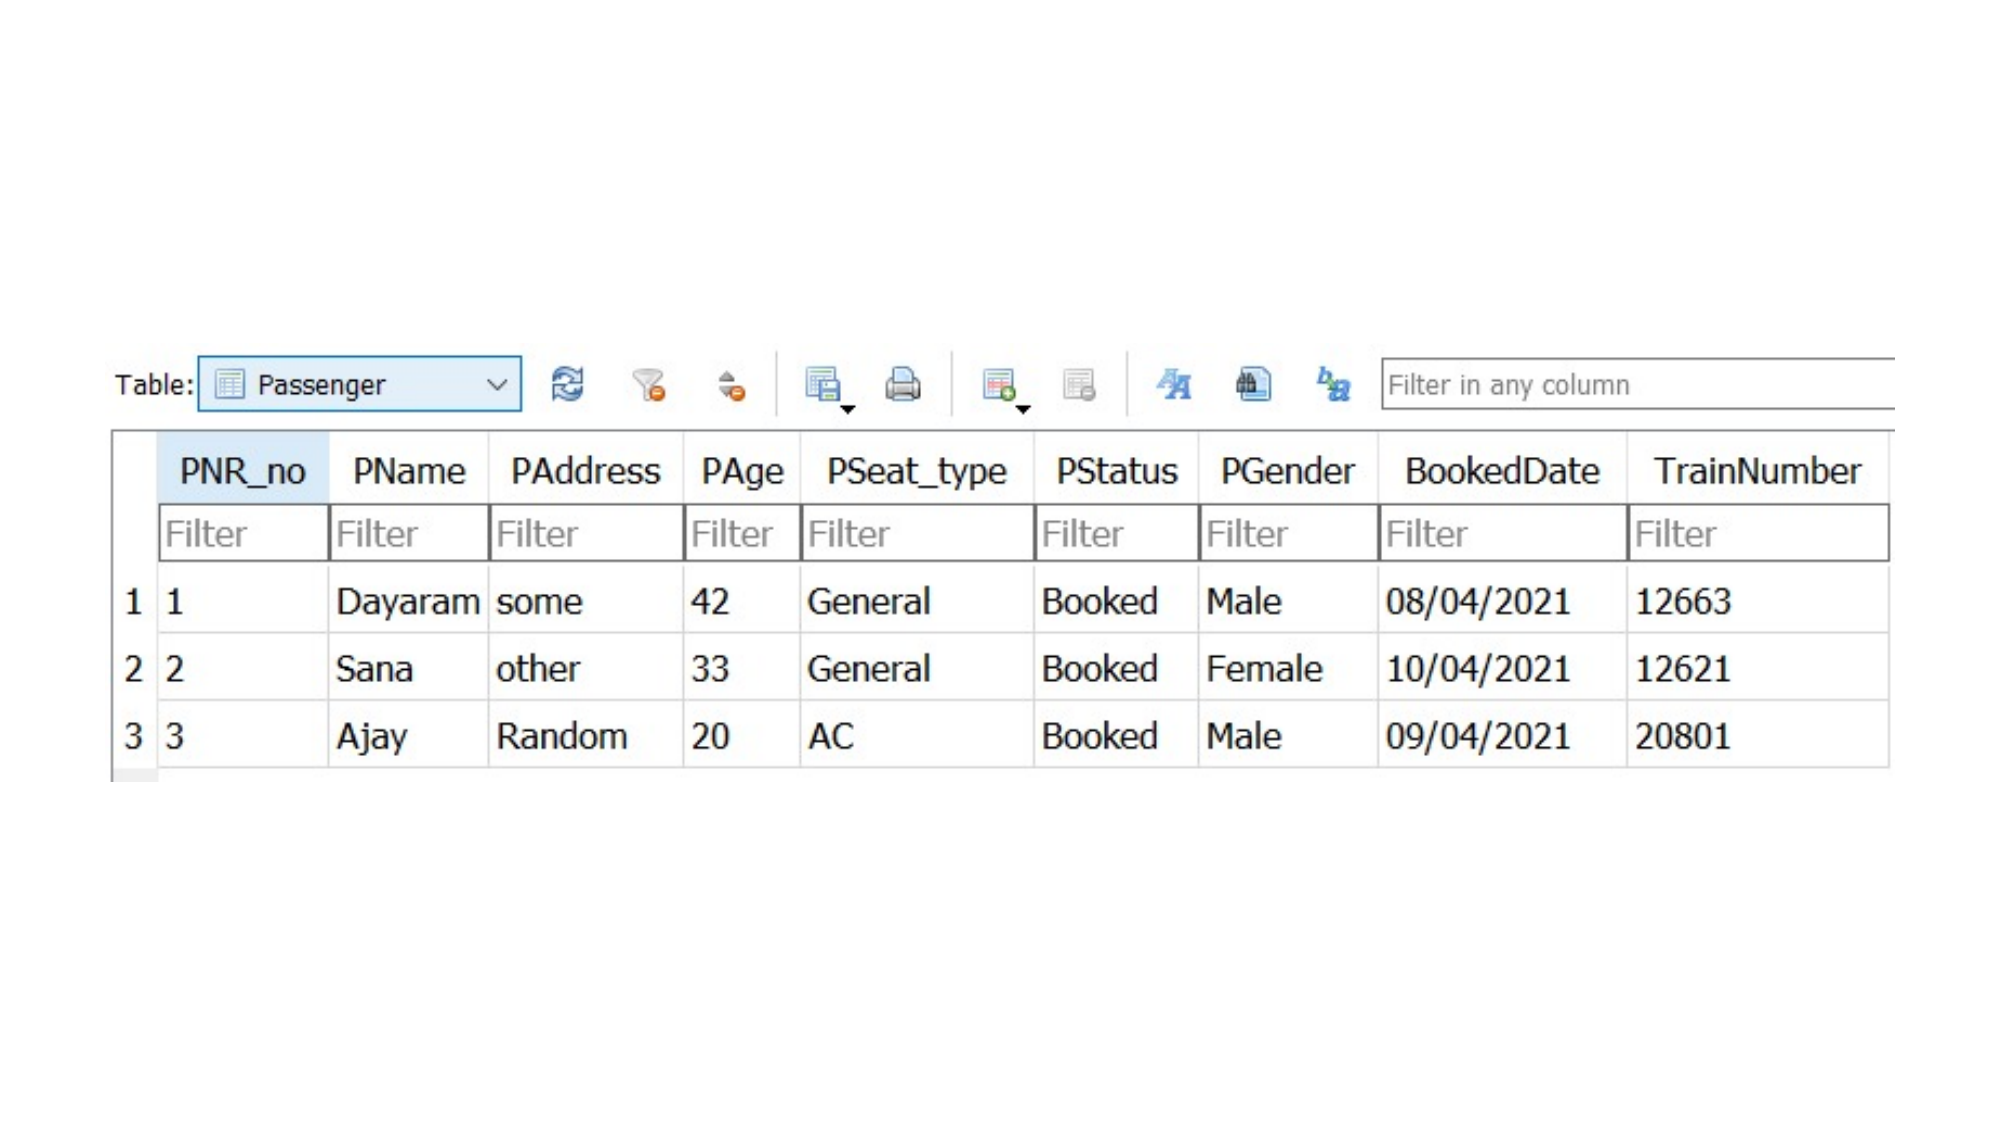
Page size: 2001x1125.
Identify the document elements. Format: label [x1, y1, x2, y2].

picture [105, 343, 1895, 782]
